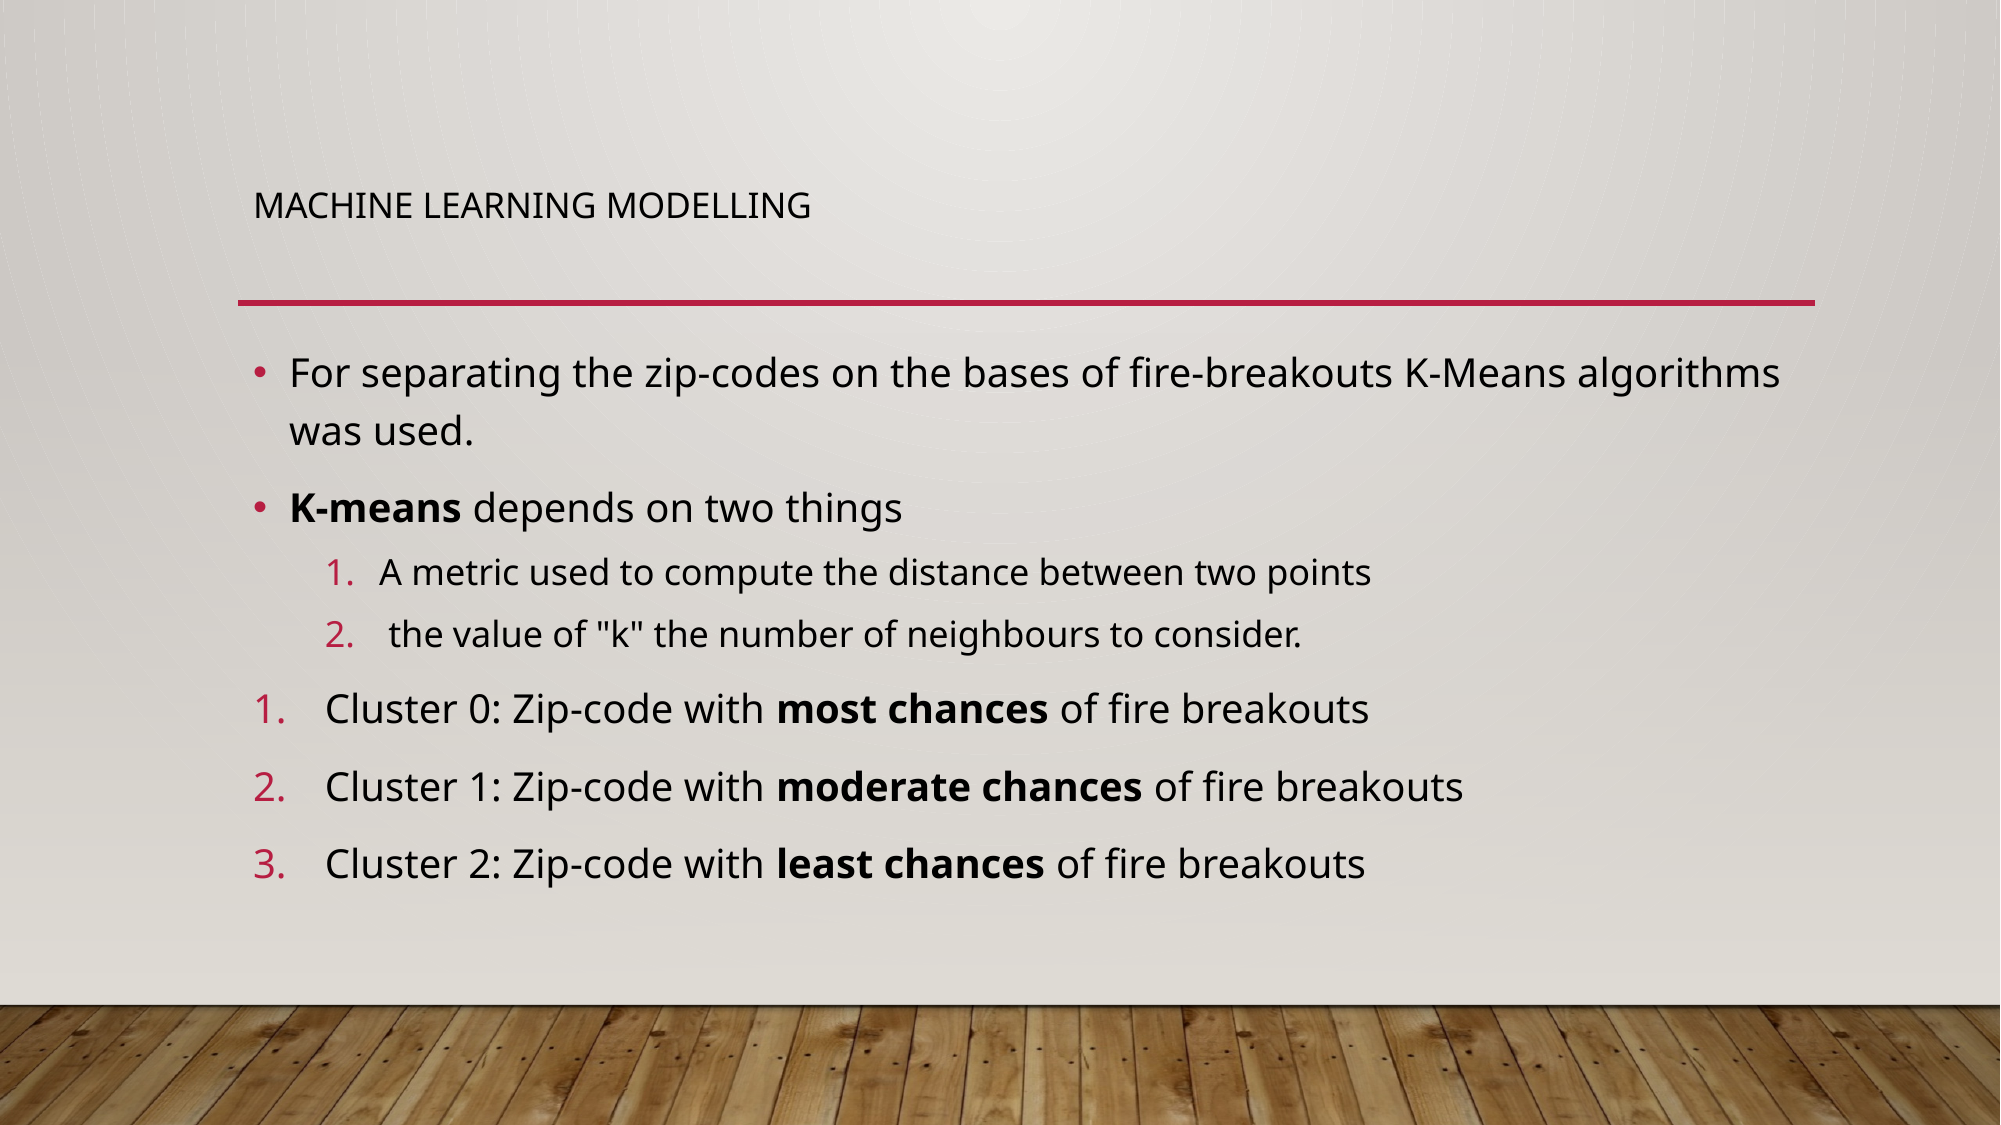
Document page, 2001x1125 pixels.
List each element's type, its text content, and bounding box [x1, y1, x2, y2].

title Machine Learning Modelling [238, 180, 1305, 277]
list For separating the zip-codes on the bases of fire-breakouts K-Means algorithms was used. K-means depends on two things A metric used to compute the distance between two points the value of "k" the number of neighbours to consider. Cluster 0: Zip-code with most chances of fire breakouts Cluster 1: Zip-code with moderate chances of fire breakouts Cluster 2: Zip-code with least chances of fire breakouts [238, 330, 1814, 897]
picture [0, 1005, 2000, 1125]
